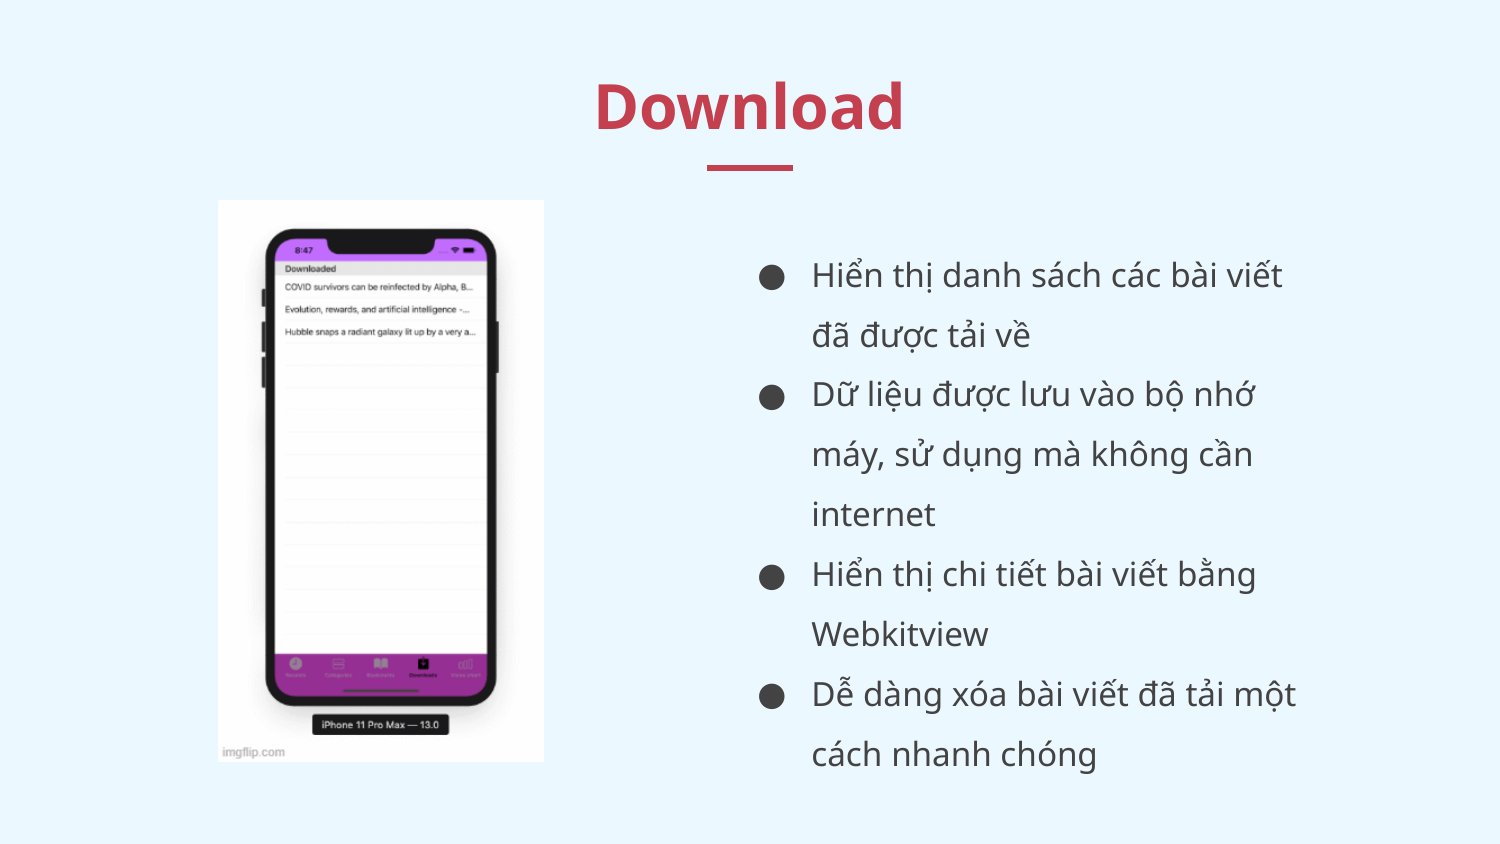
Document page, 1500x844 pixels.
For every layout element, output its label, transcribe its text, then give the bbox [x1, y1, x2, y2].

list Hiển thị danh sách các bài viết đã được tải về Dữ liệu được lưu vào bộ nhớ máy, sử dụng mà không cần internet Hiển thị chi tiết bài viết bằng Webkitview Dễ dàng xóa bài viết đã tải một cách nhanh chóng [721, 218, 1321, 532]
picture [218, 200, 545, 763]
title Download [130, 33, 1370, 157]
